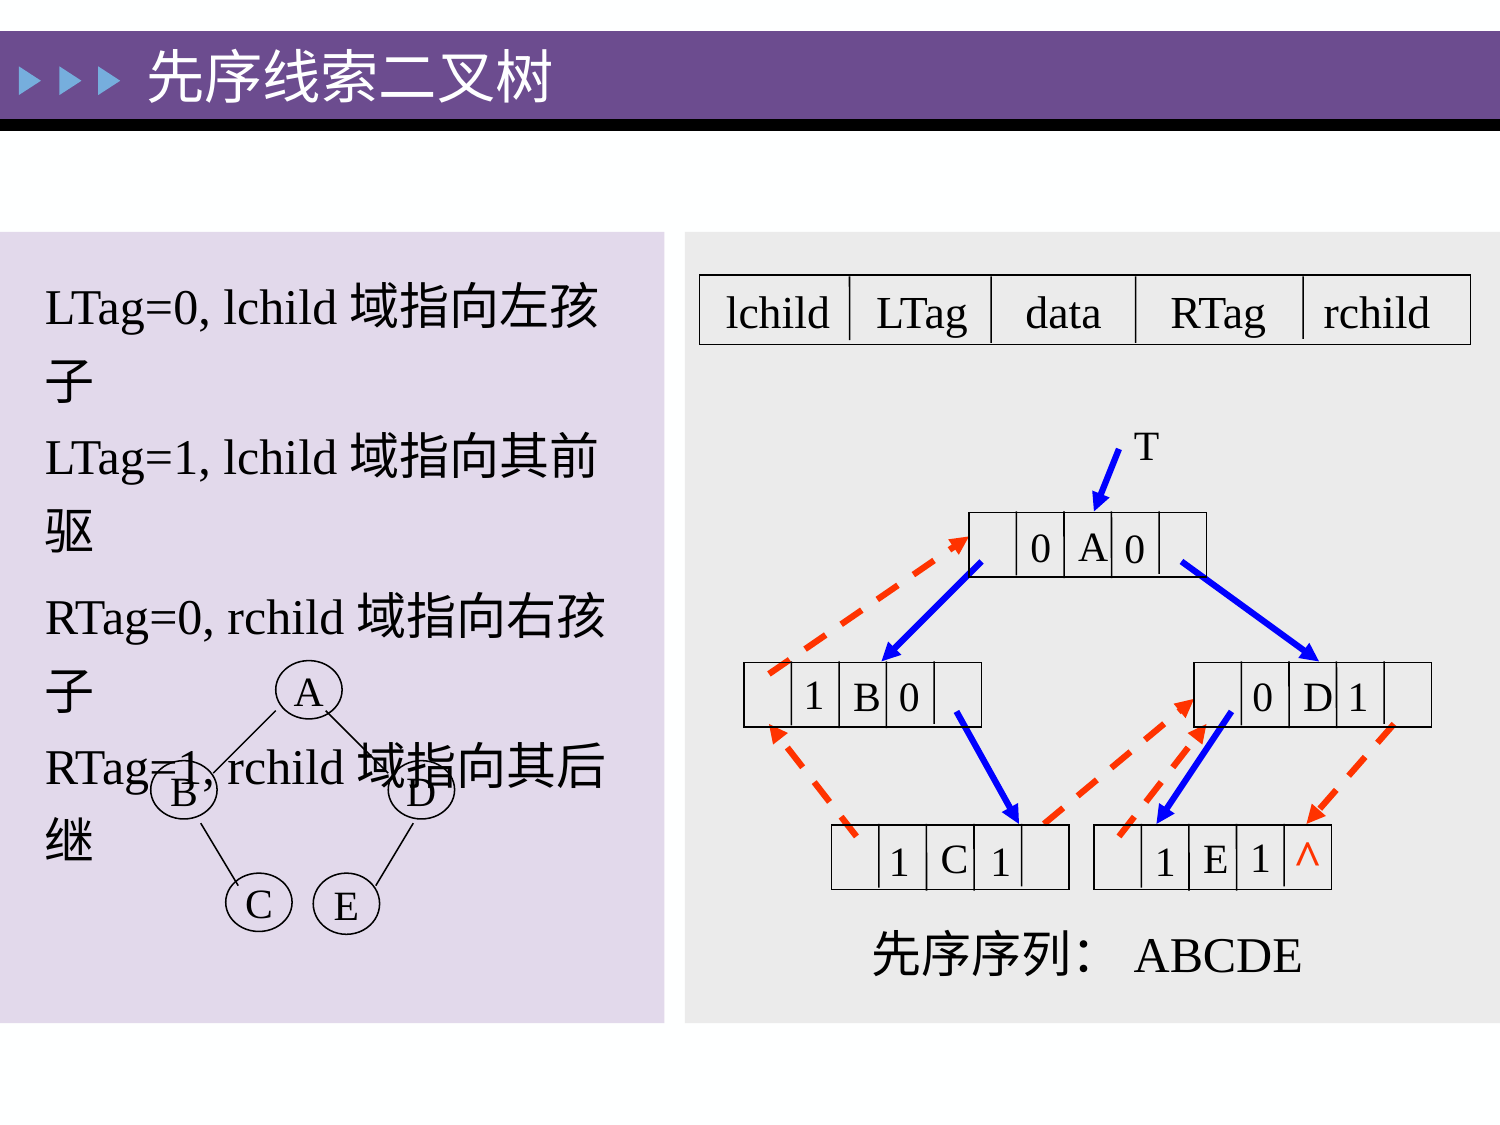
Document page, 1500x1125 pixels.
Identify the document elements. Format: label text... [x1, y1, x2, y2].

text_box [0, 231, 665, 1024]
text_box [684, 231, 1500, 1024]
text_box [150, 660, 455, 935]
text_box LTag=0, lchild域指向左孩子 LTag=1, lchild域指向其前驱 RTag=0, rchild域指向右孩子 RTag=1, rchild域指向其后继 [29, 251, 664, 877]
text_box 先序线索二叉树 [131, 33, 820, 118]
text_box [743, 411, 1432, 991]
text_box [699, 274, 1471, 346]
